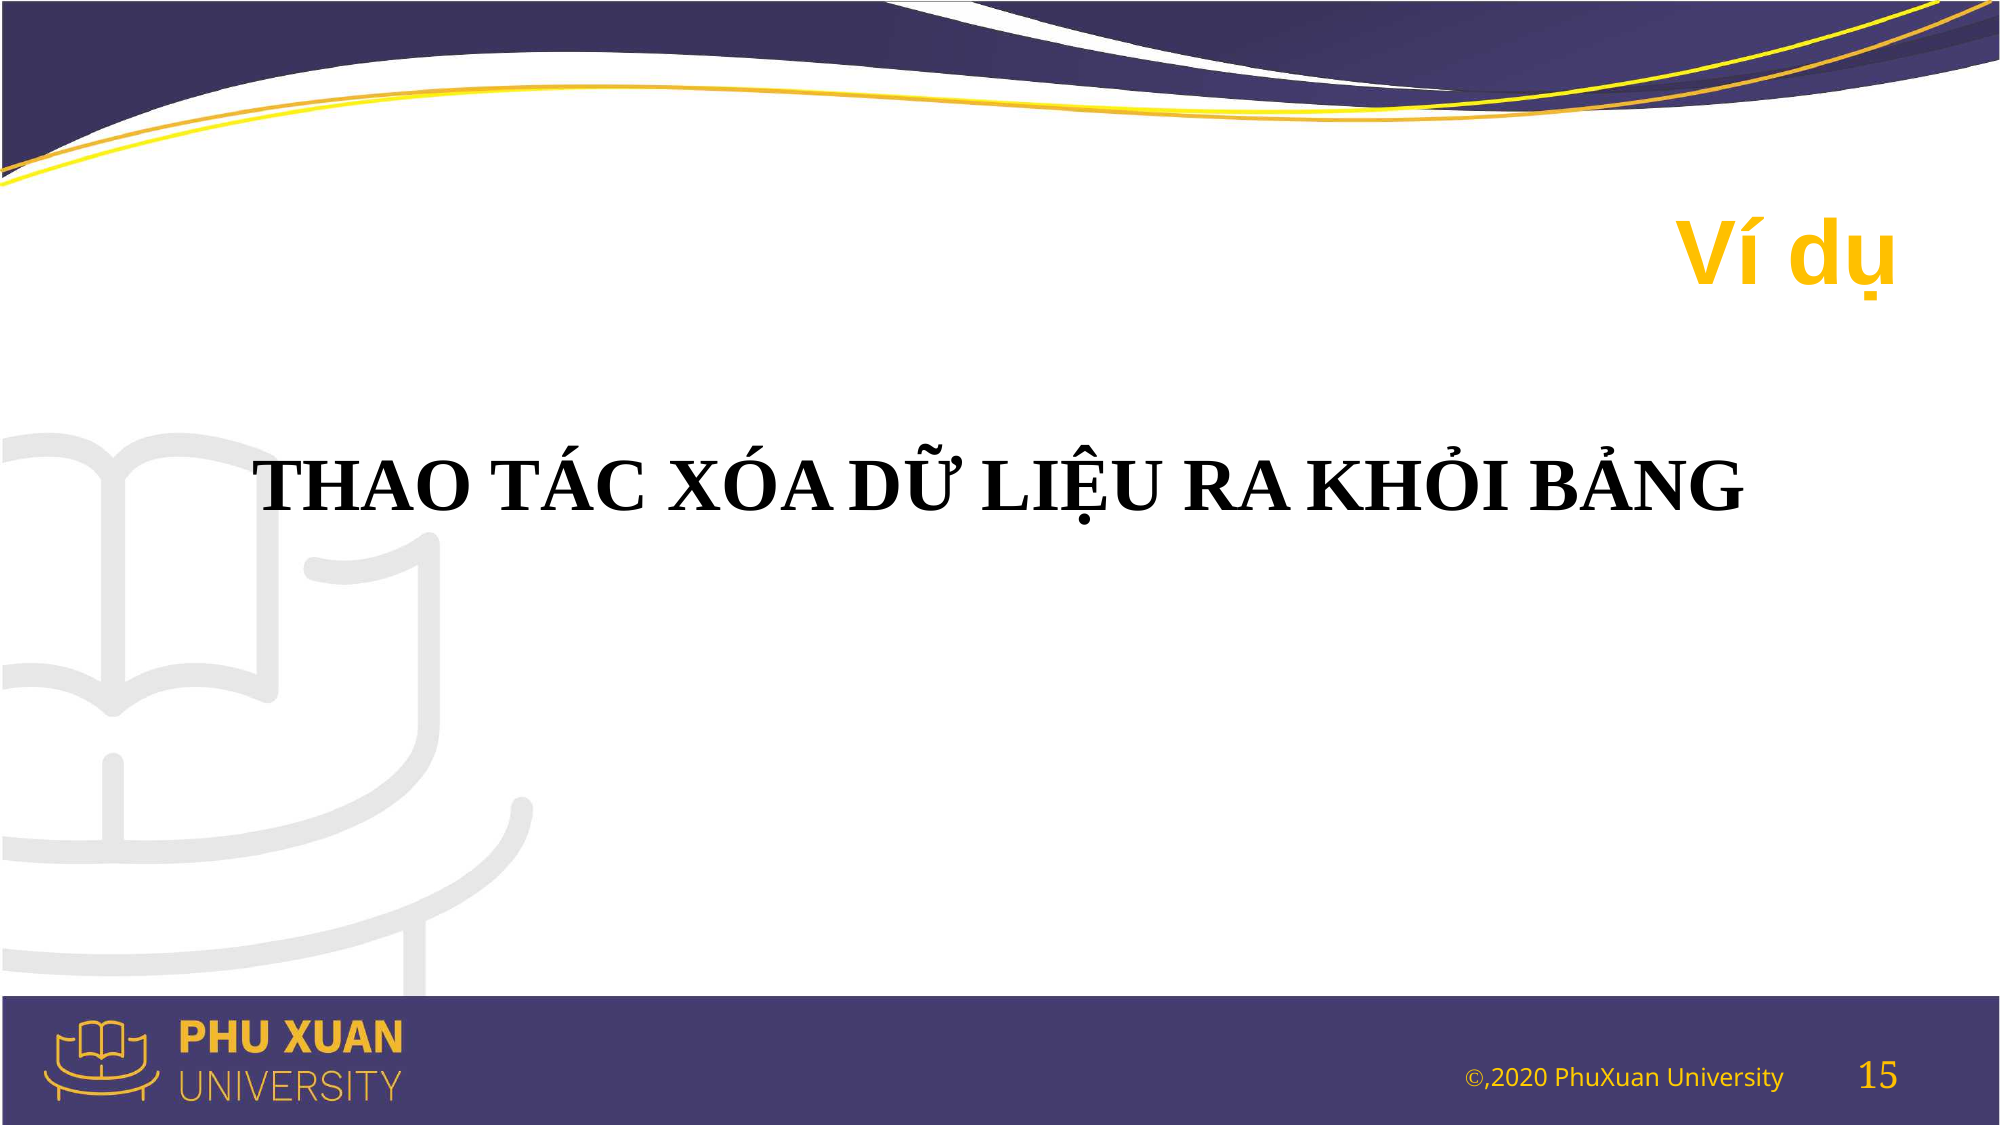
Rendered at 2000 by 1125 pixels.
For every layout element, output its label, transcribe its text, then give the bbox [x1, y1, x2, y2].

slide_number 15 [1732, 1042, 1900, 1103]
picture [0, 0, 2000, 1125]
title Ví dụ [99, 115, 1900, 304]
list THAO TÁC XÓA DỮ LIỆU RA KHỎI BẢNG [99, 322, 1900, 1043]
